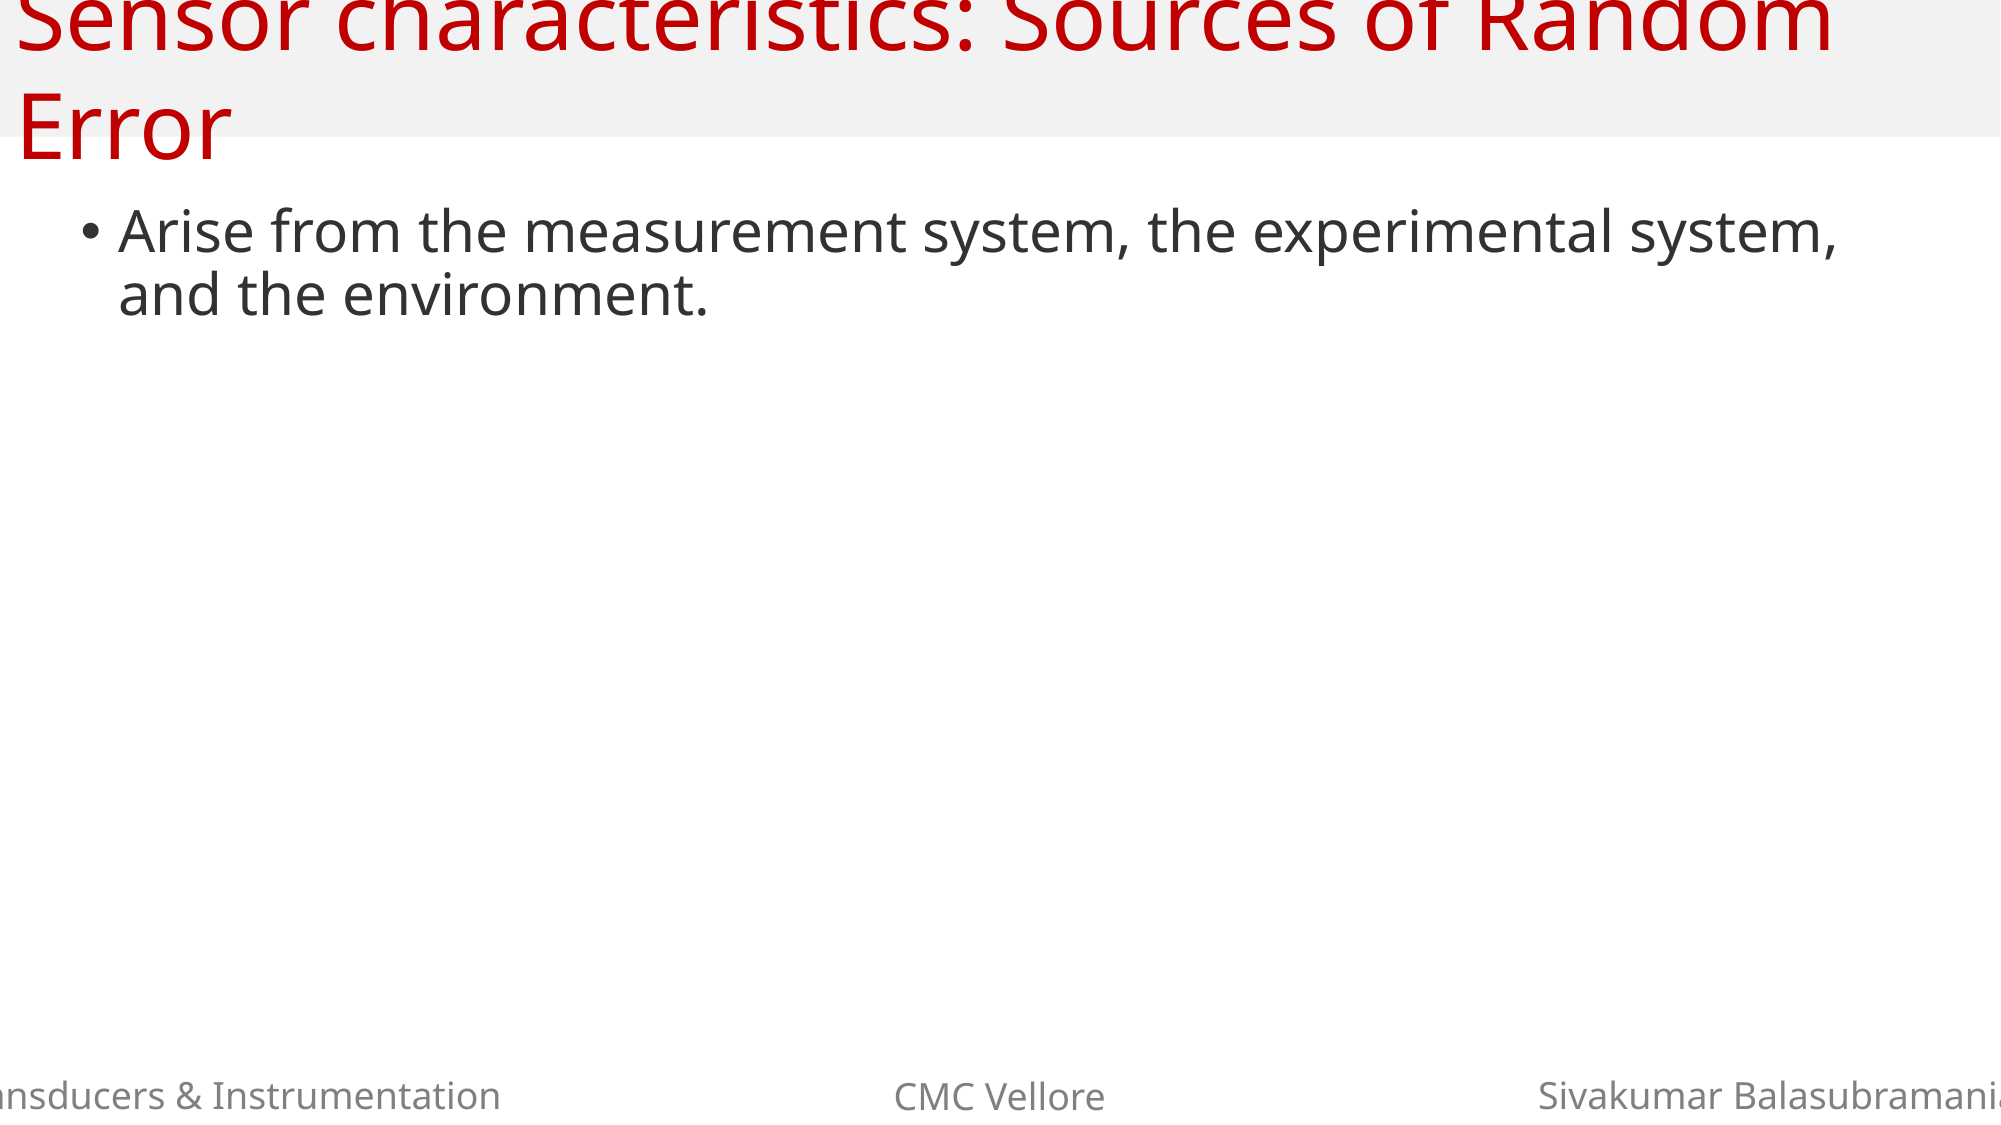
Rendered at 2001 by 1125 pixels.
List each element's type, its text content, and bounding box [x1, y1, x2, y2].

list Arise from the measurement system, the experimental system, and the environment. [65, 194, 1930, 1024]
title Sensor characteristics: Sources of Random Error [0, 0, 2000, 137]
